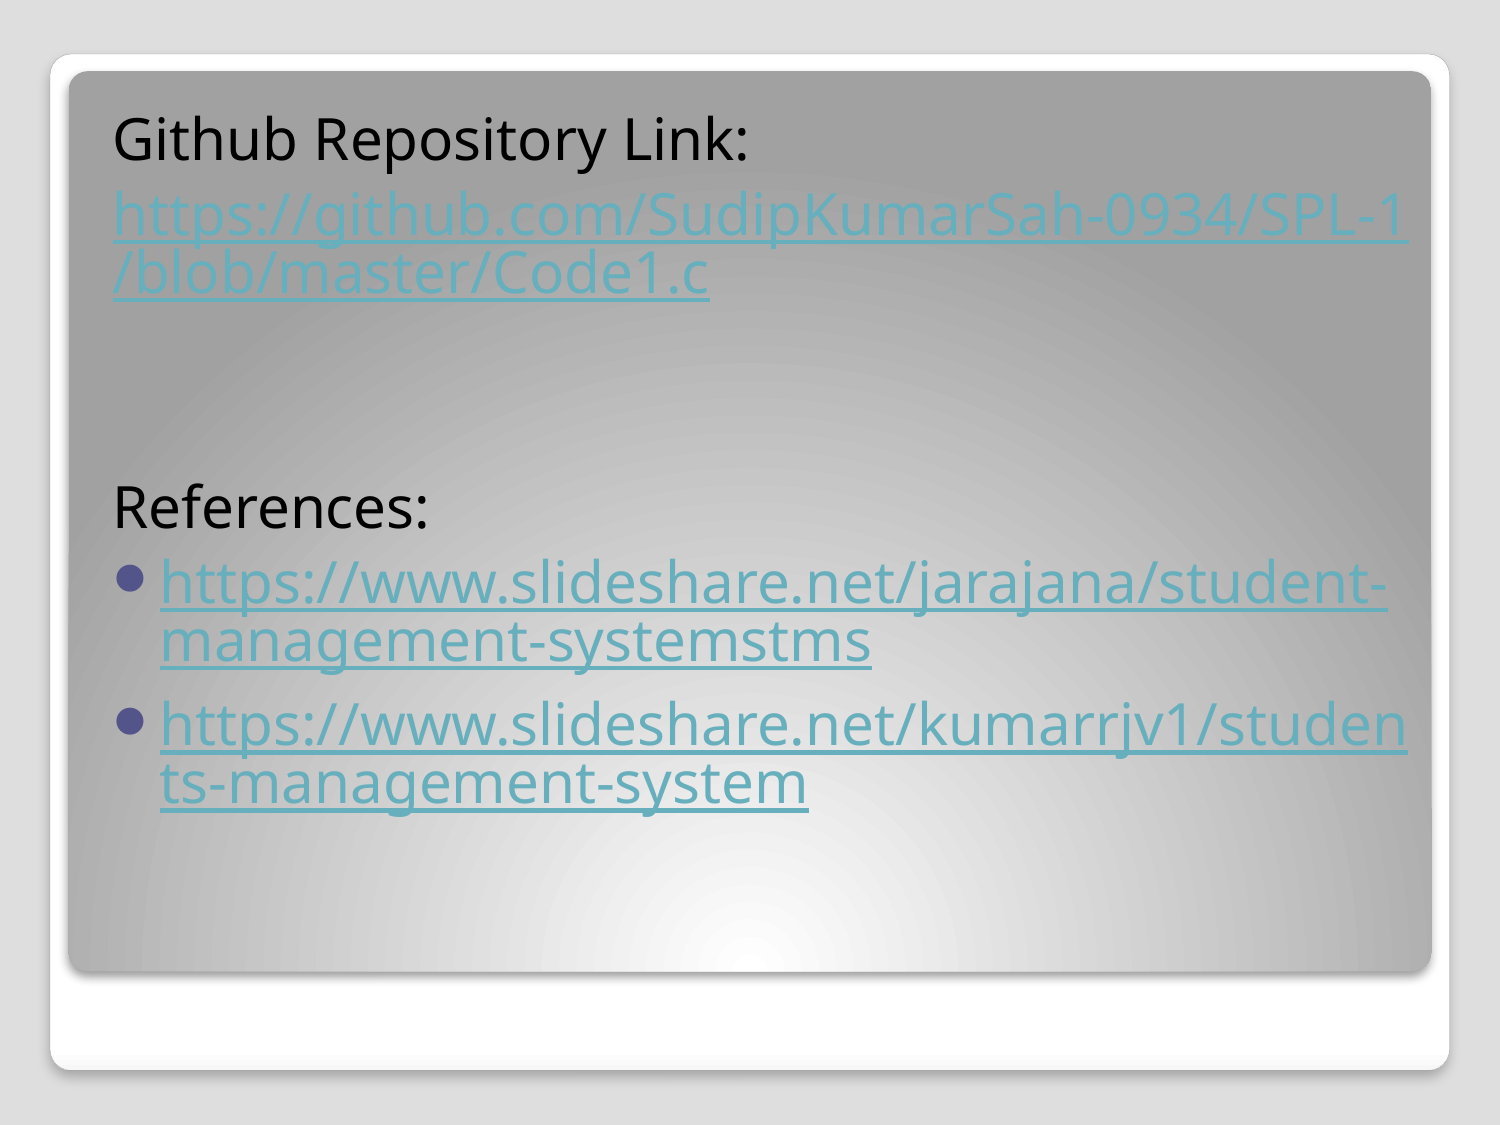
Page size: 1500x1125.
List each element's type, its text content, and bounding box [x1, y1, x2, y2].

list Github Repository Link: https://github.com/SudipKumarSah-0934/SPL-1/blob/master/Code1.c References: https://www.slideshare.net/jarajana/student-management-systemstms https://www.slideshare.net/kumarrjv1/students-management-system [82, 86, 1425, 774]
